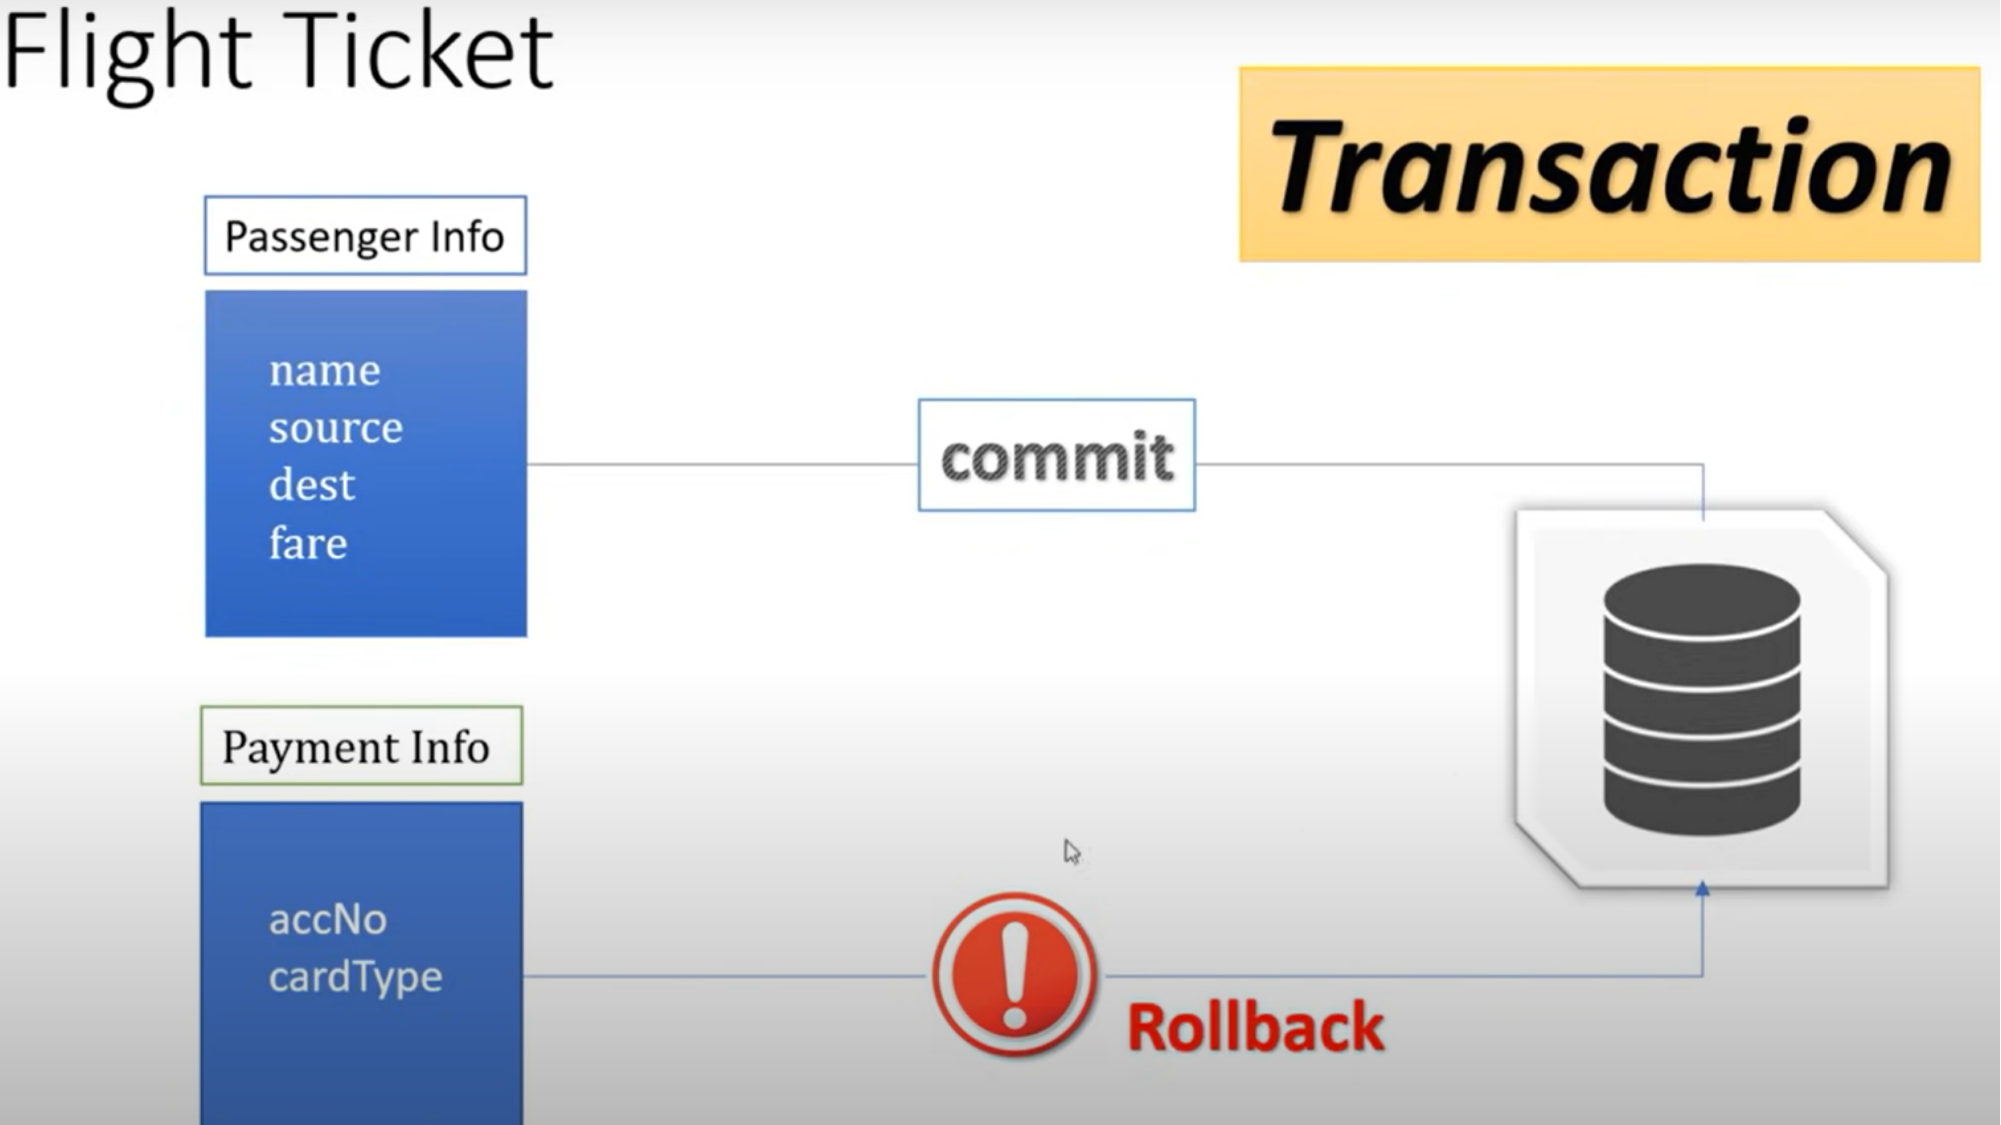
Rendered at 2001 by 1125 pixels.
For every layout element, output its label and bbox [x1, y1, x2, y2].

list [0, 0, 2000, 1125]
